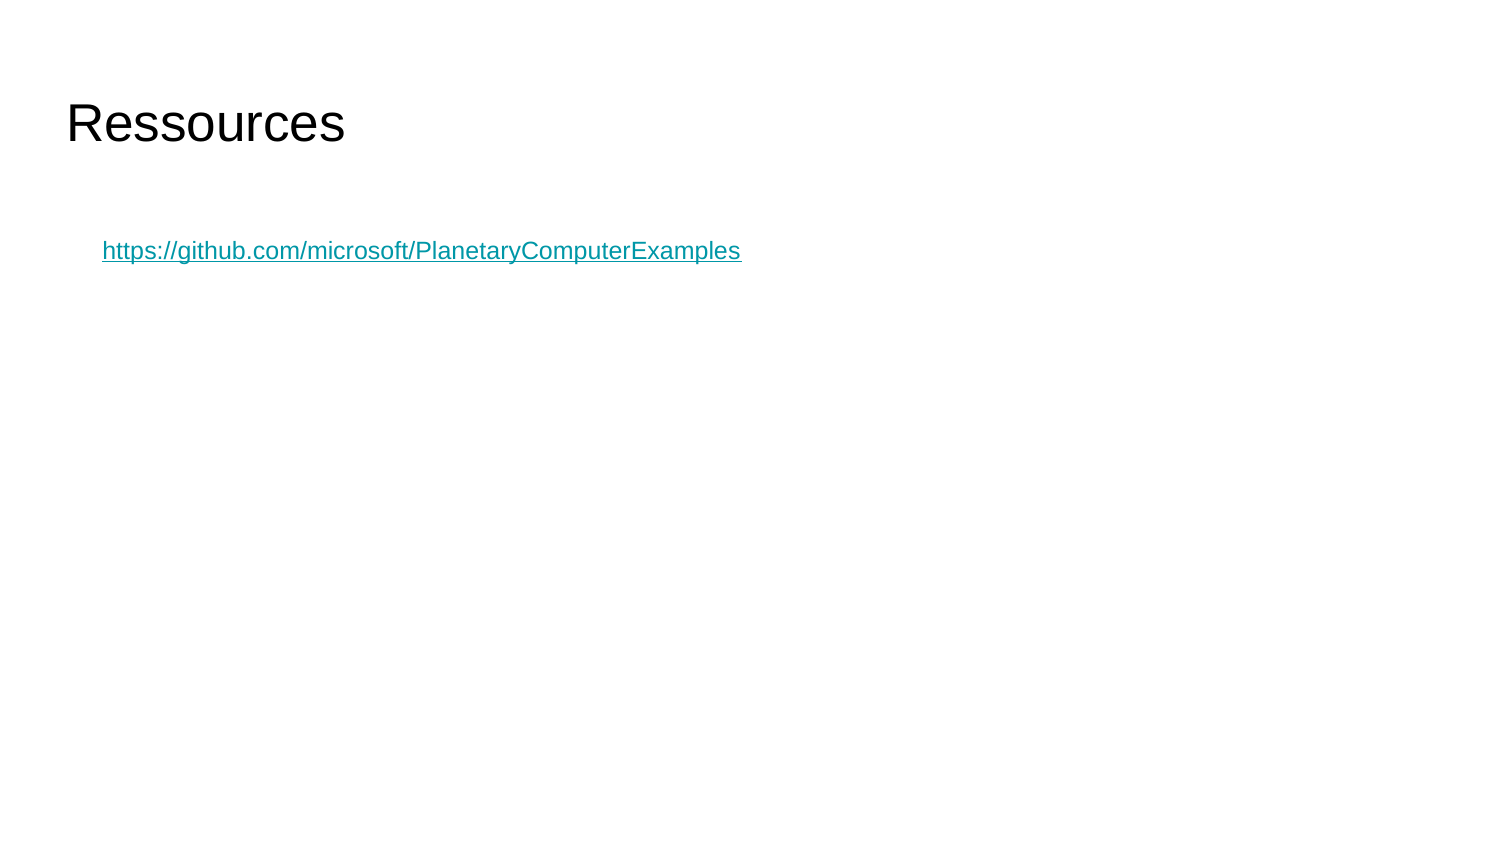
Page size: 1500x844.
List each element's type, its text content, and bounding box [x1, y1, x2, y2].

text_box https://github.com/microsoft/PlanetaryComputerExamples [87, 219, 1048, 310]
title Ressources [51, 72, 1449, 167]
